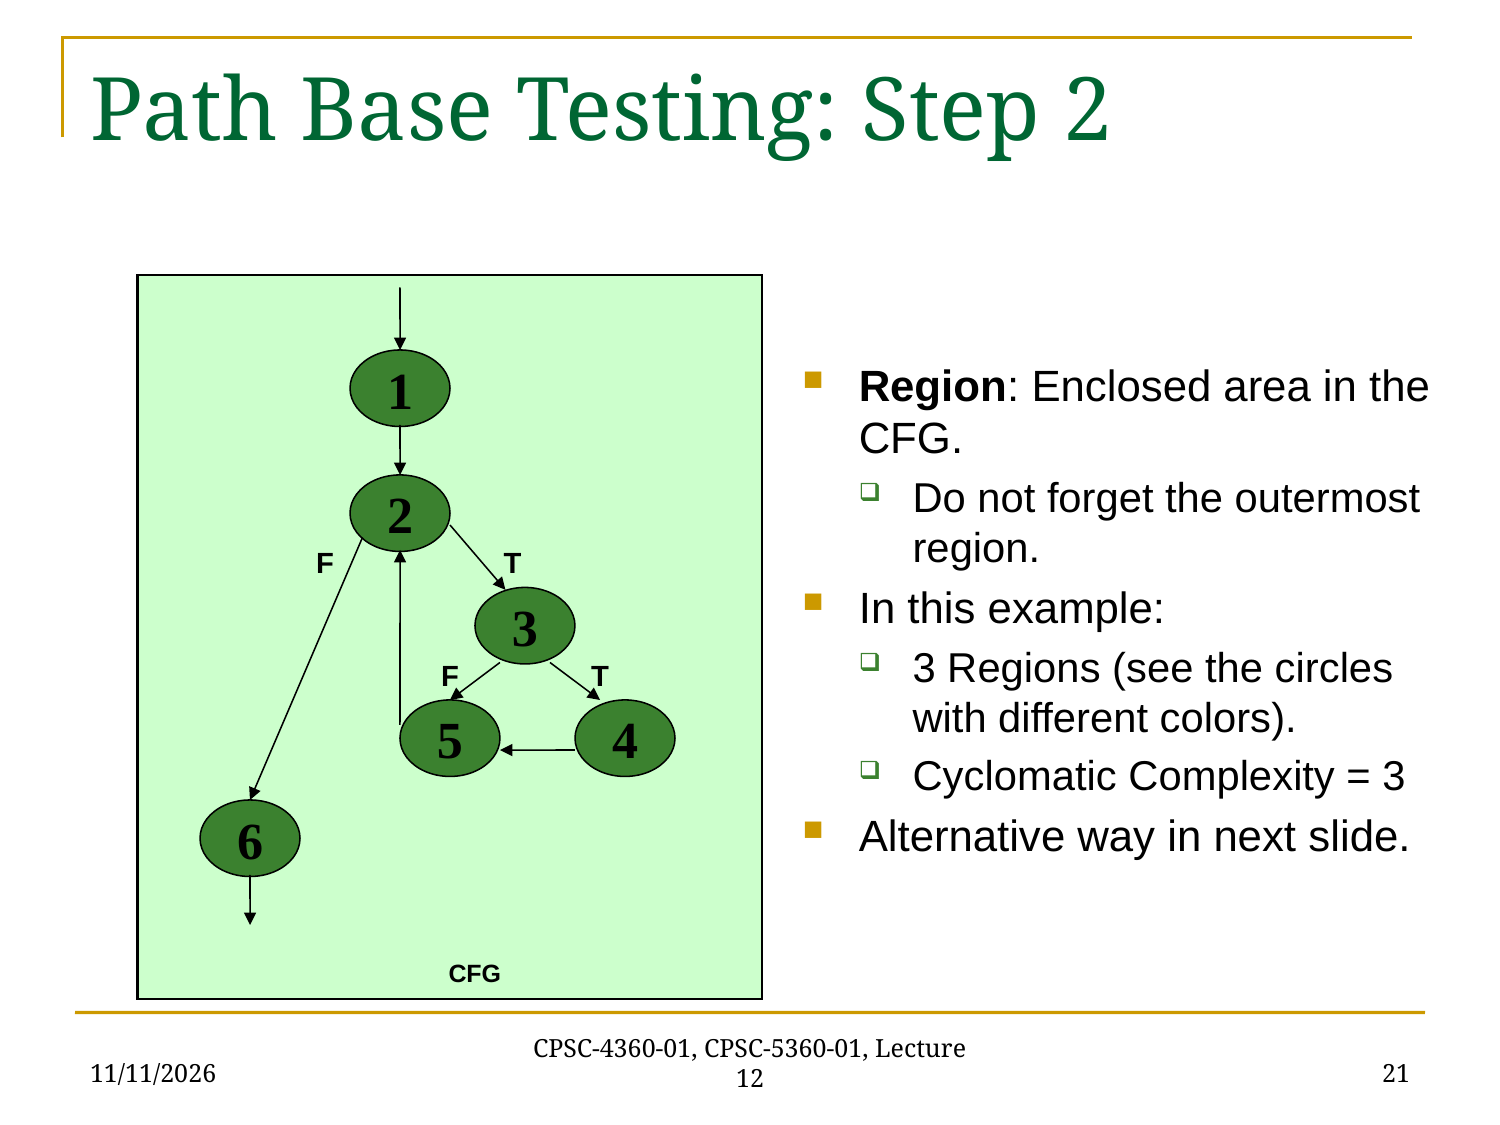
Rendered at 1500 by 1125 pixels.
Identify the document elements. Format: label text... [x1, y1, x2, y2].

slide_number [74, 1023, 426, 1100]
slide_number 21 [1074, 1023, 1426, 1100]
list Region: Enclosed area in the CFG. Do not forget the outermost region. In this example: 3 Regions (see the circles with different colors). Cyclomatic Complexity = 3 Alternative way in next slide. [787, 350, 1475, 875]
title Path Base Testing: Step 2 [75, 45, 1425, 233]
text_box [137, 274, 763, 1000]
footer CPSC-4360-01, CPSC-5360-01, Lecture 12 [512, 1024, 988, 1101]
